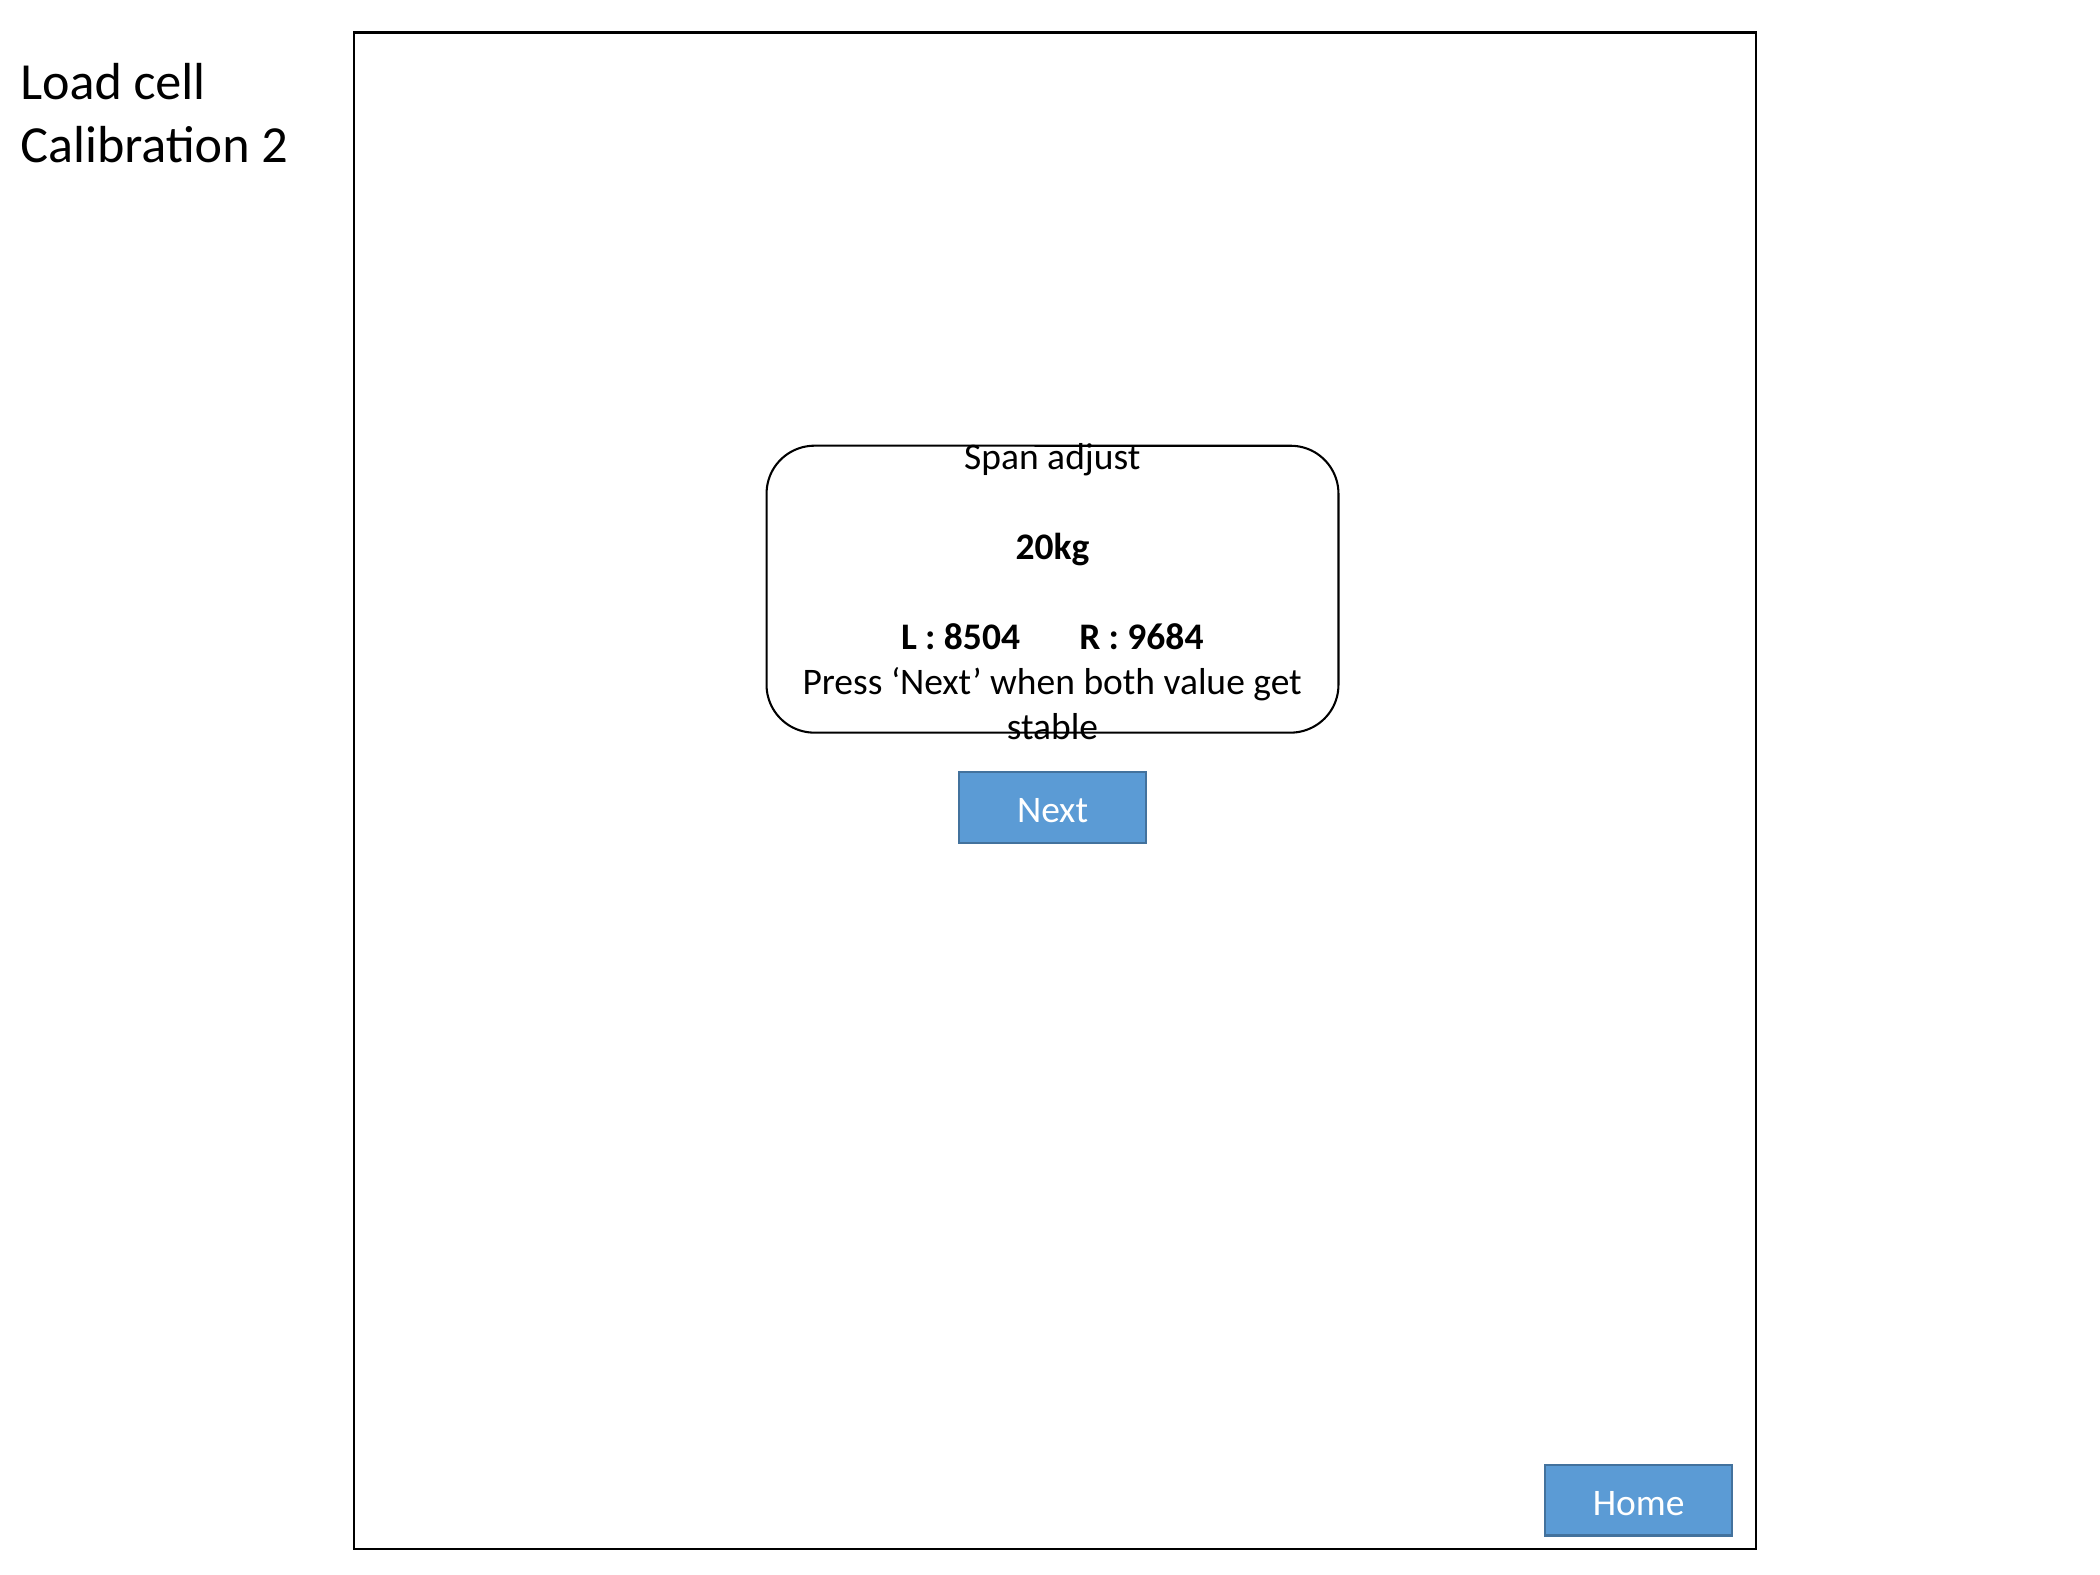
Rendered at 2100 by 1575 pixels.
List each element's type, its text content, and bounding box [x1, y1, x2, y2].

text_box Load cell Calibration 2 [5, 40, 303, 181]
text_box Home [1544, 1464, 1733, 1537]
text_box [353, 31, 1757, 1550]
text_box Next [958, 771, 1147, 844]
text_box Span adjust 20kg L : 8504 R : 9684 Press ‘Next’ when both value get stable [765, 444, 1340, 734]
